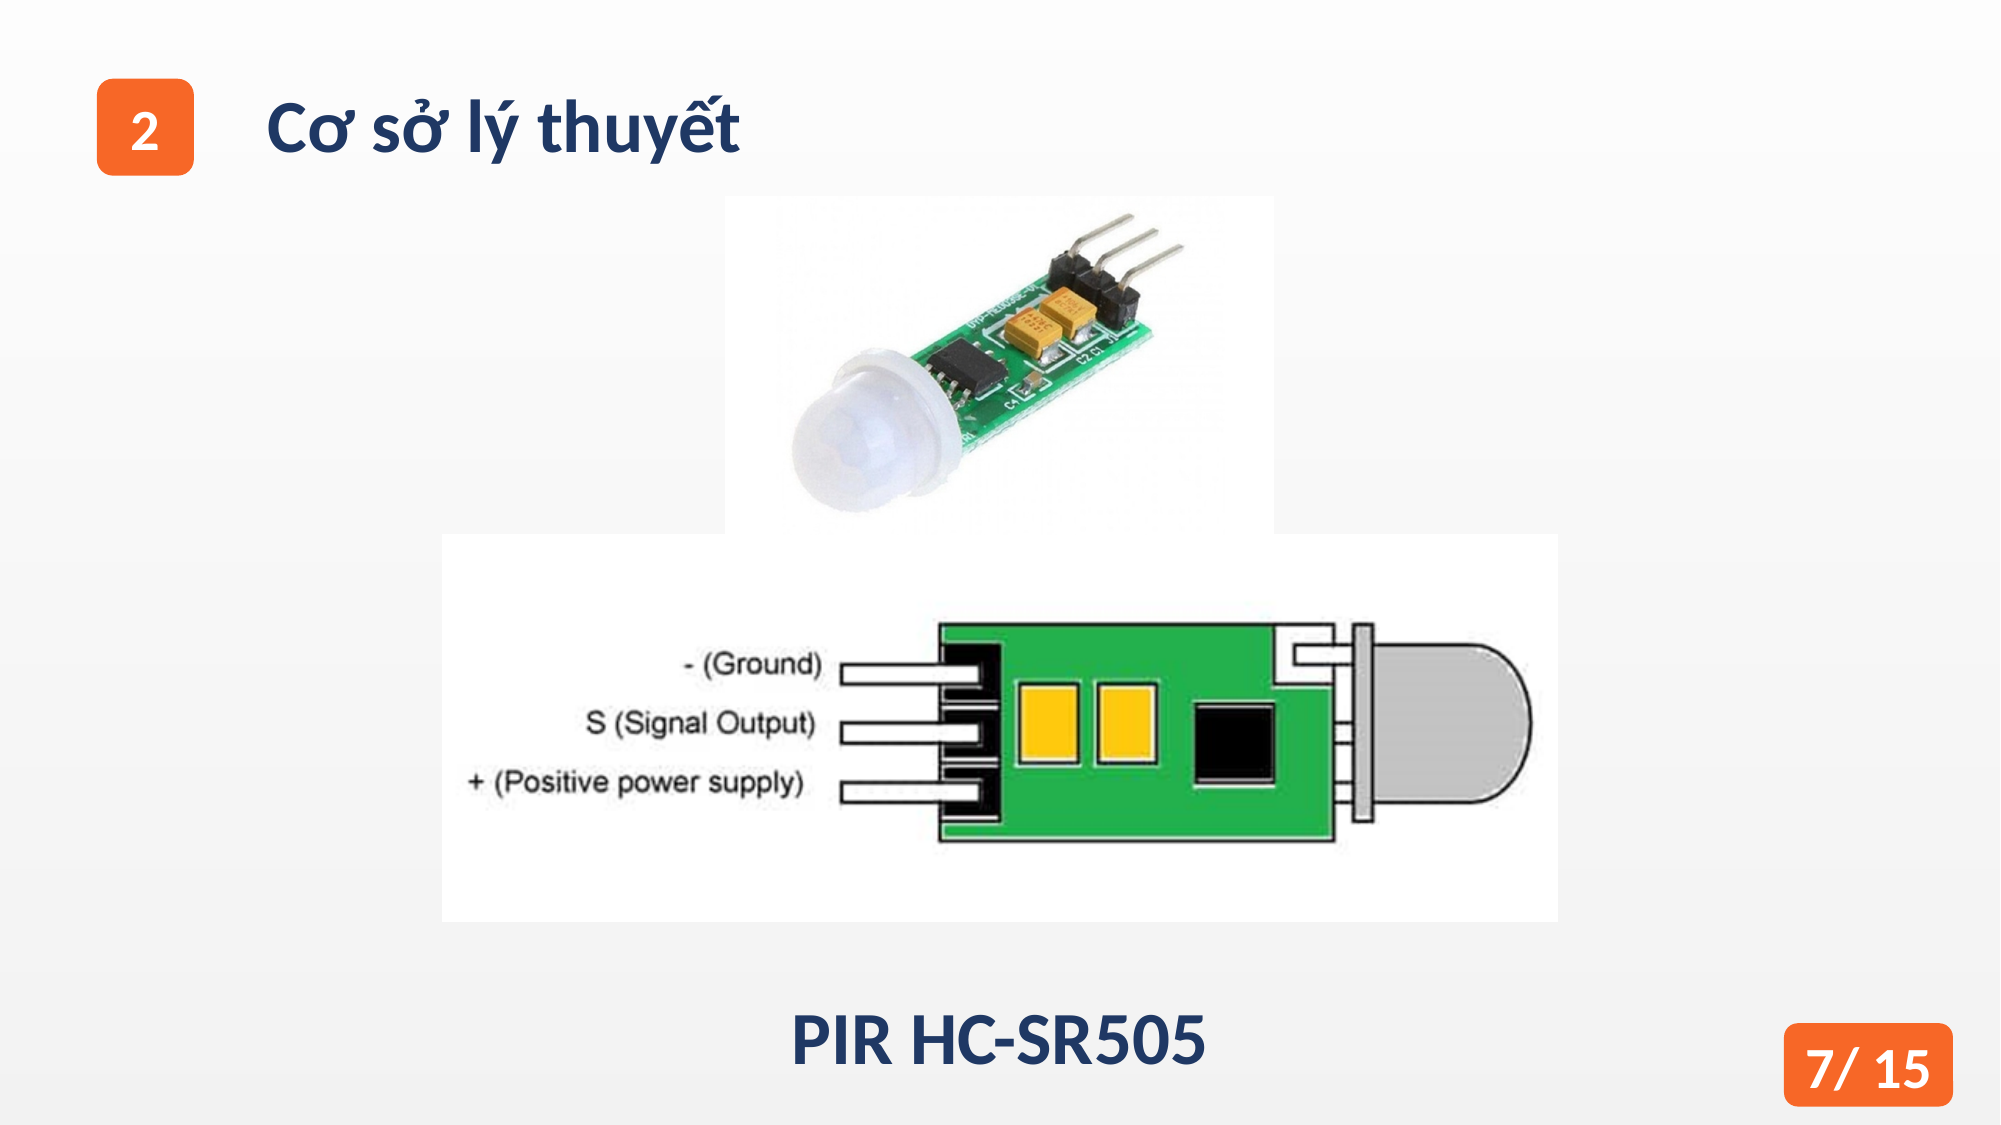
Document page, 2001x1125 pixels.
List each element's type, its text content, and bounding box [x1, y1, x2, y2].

picture [441, 196, 1559, 923]
text_box ‹#›/ 15 [1783, 1023, 1954, 1107]
text_box PIR HC-SR505 [469, 981, 1531, 1087]
text_box Cơ sở lý thuyết [252, 69, 1314, 175]
text_box 2 [96, 78, 194, 176]
